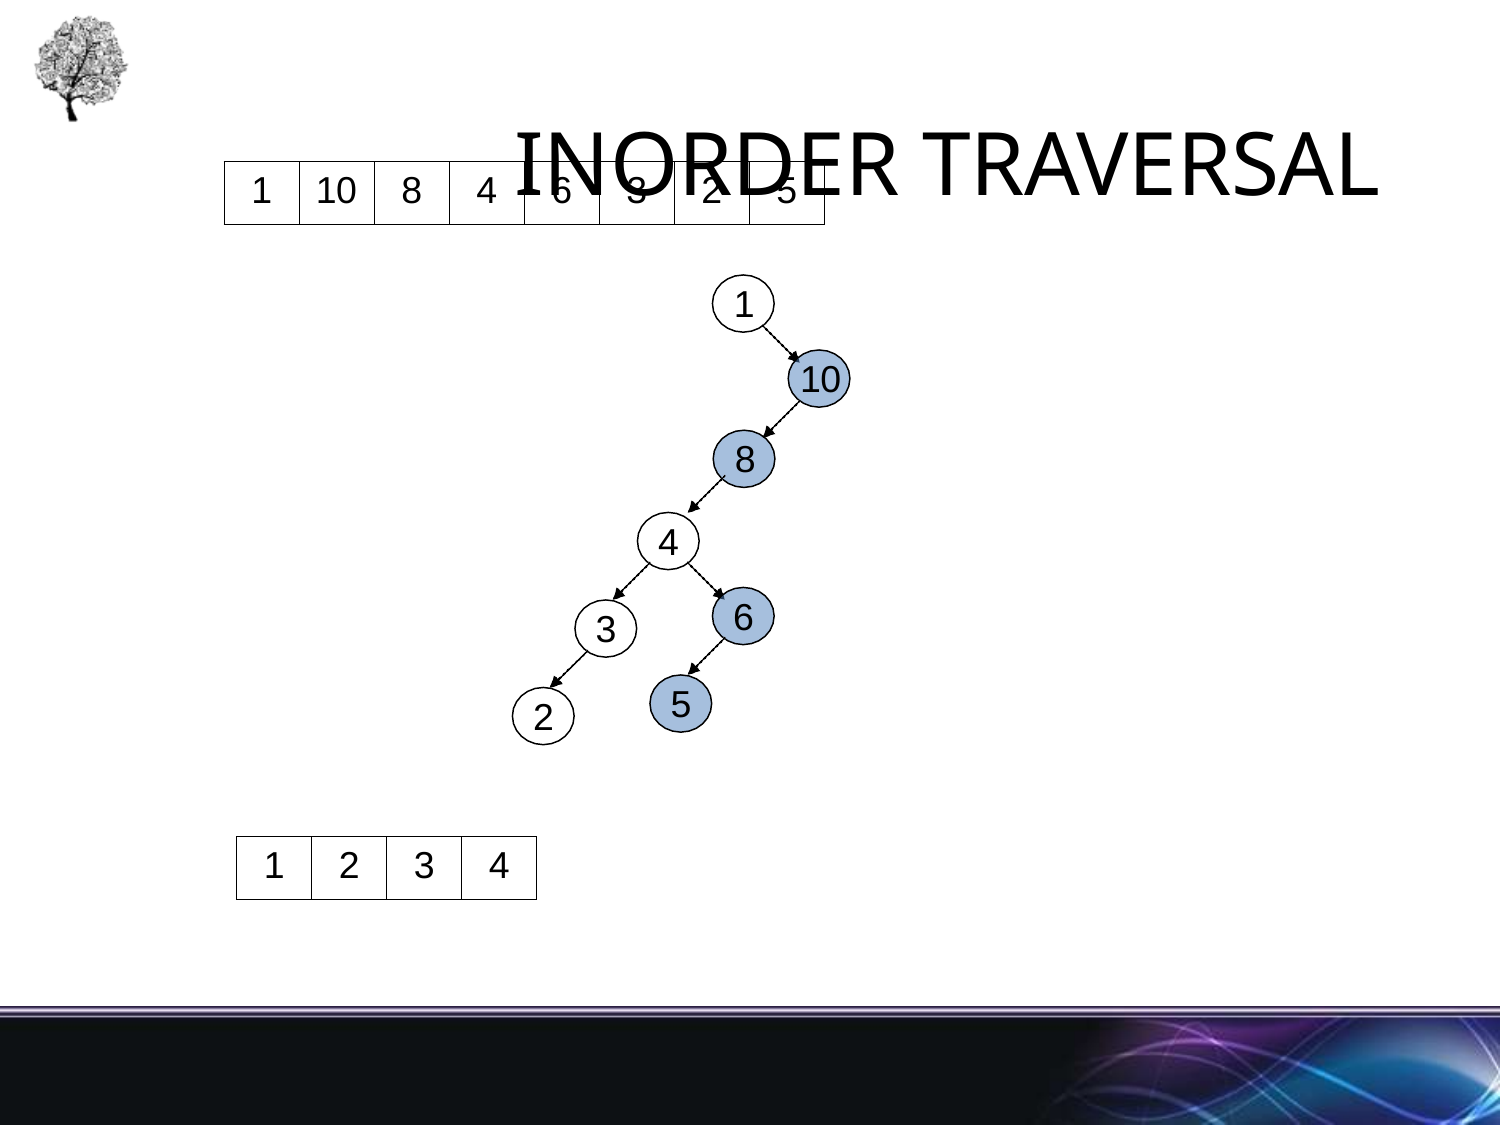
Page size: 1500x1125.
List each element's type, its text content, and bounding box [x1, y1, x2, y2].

text_box [0, 1006, 1500, 1125]
table_header 1 [237, 837, 311, 899]
table_header 2 [312, 837, 386, 899]
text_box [514, 651, 586, 744]
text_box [651, 676, 710, 731]
text_box [687, 646, 726, 675]
text_box [13, 3, 145, 135]
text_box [639, 276, 849, 568]
title Inorder Traversal [112, 105, 1388, 318]
table_header 3 [387, 837, 461, 899]
table_header 4 [462, 837, 536, 899]
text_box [576, 564, 649, 656]
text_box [689, 564, 774, 644]
